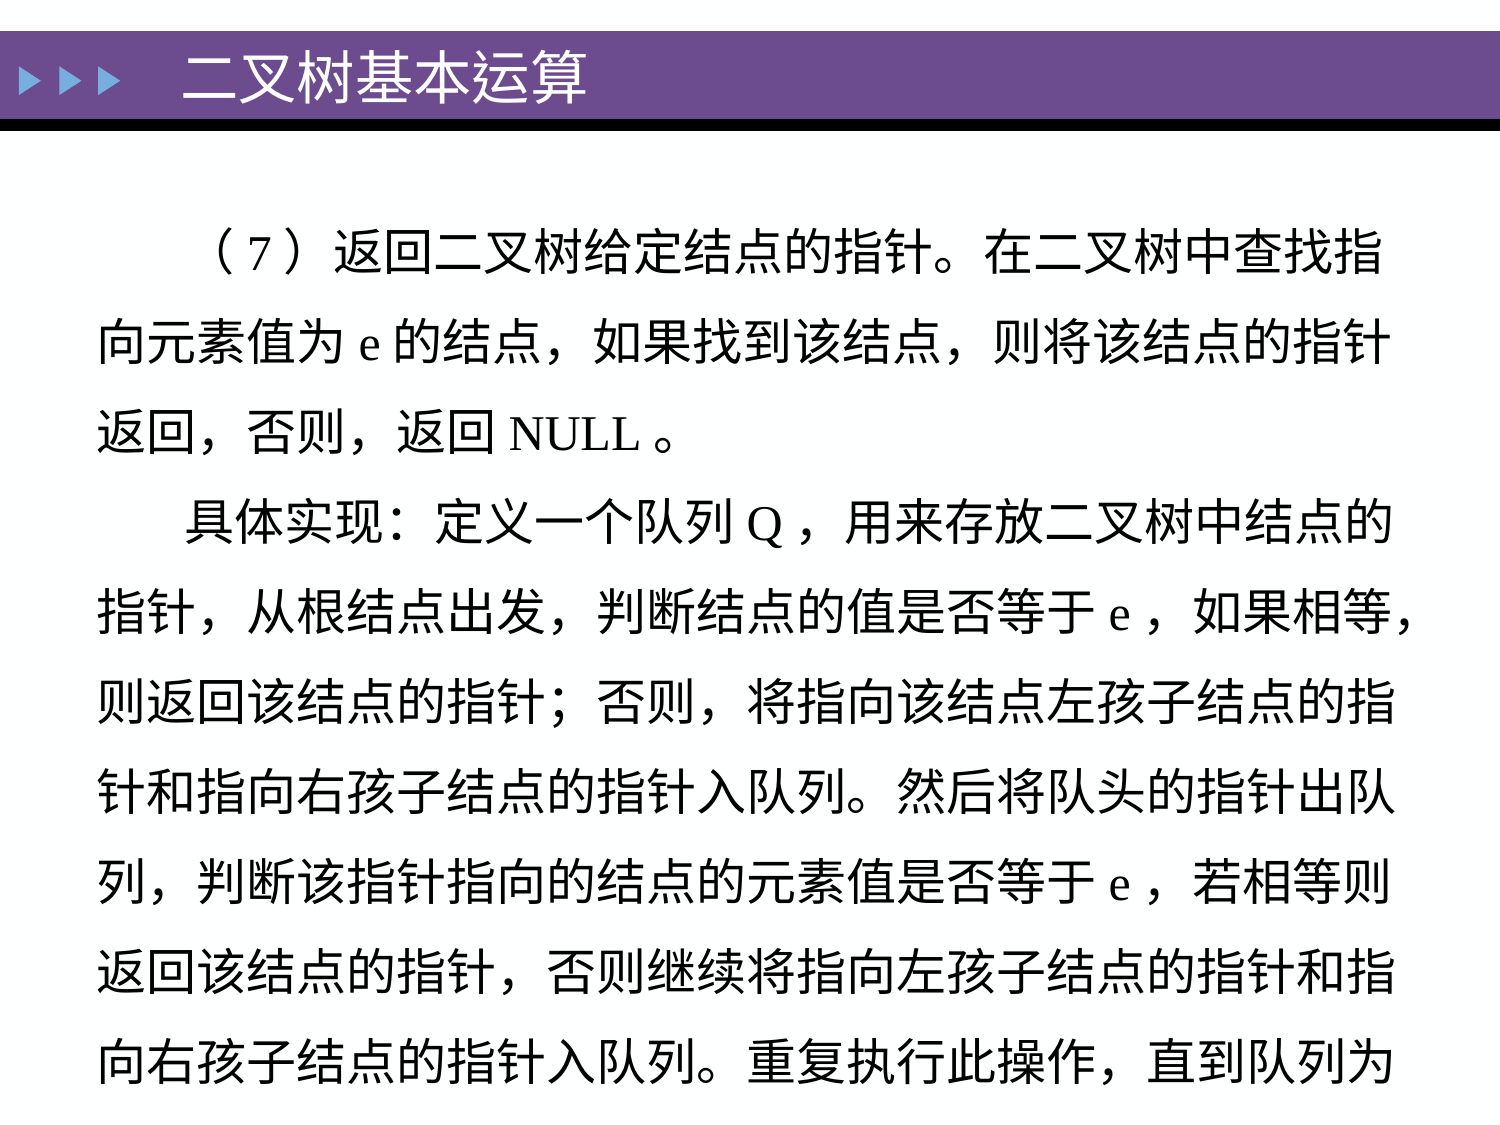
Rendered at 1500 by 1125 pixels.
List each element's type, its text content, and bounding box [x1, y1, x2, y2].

title 二叉树基本运算 [138, 38, 1189, 114]
list （7）返回二叉树给定结点的指针。在二叉树中查找指向元素值为e的结点，如果找到该结点，则将该结点的指针返回，否则，返回NULL。 具体实现：定义一个队列Q，用来存放二叉树中结点的指针，从根结点出发，判断结点的值是否等于e，如果相等，则返回该结点的指针；否则，将指向该结点左孩子结点的指针和指向右孩子结点的指针入队列。然后将队头的指针出队列，判断该指针指向的结点的元素值是否等于e，若相等则返回该结点的指针，否则继续将指向左孩子结点的指针和指向右孩子结点的指针入队列。重复执行此操作，直到队列为空。 [81, 183, 1436, 1081]
